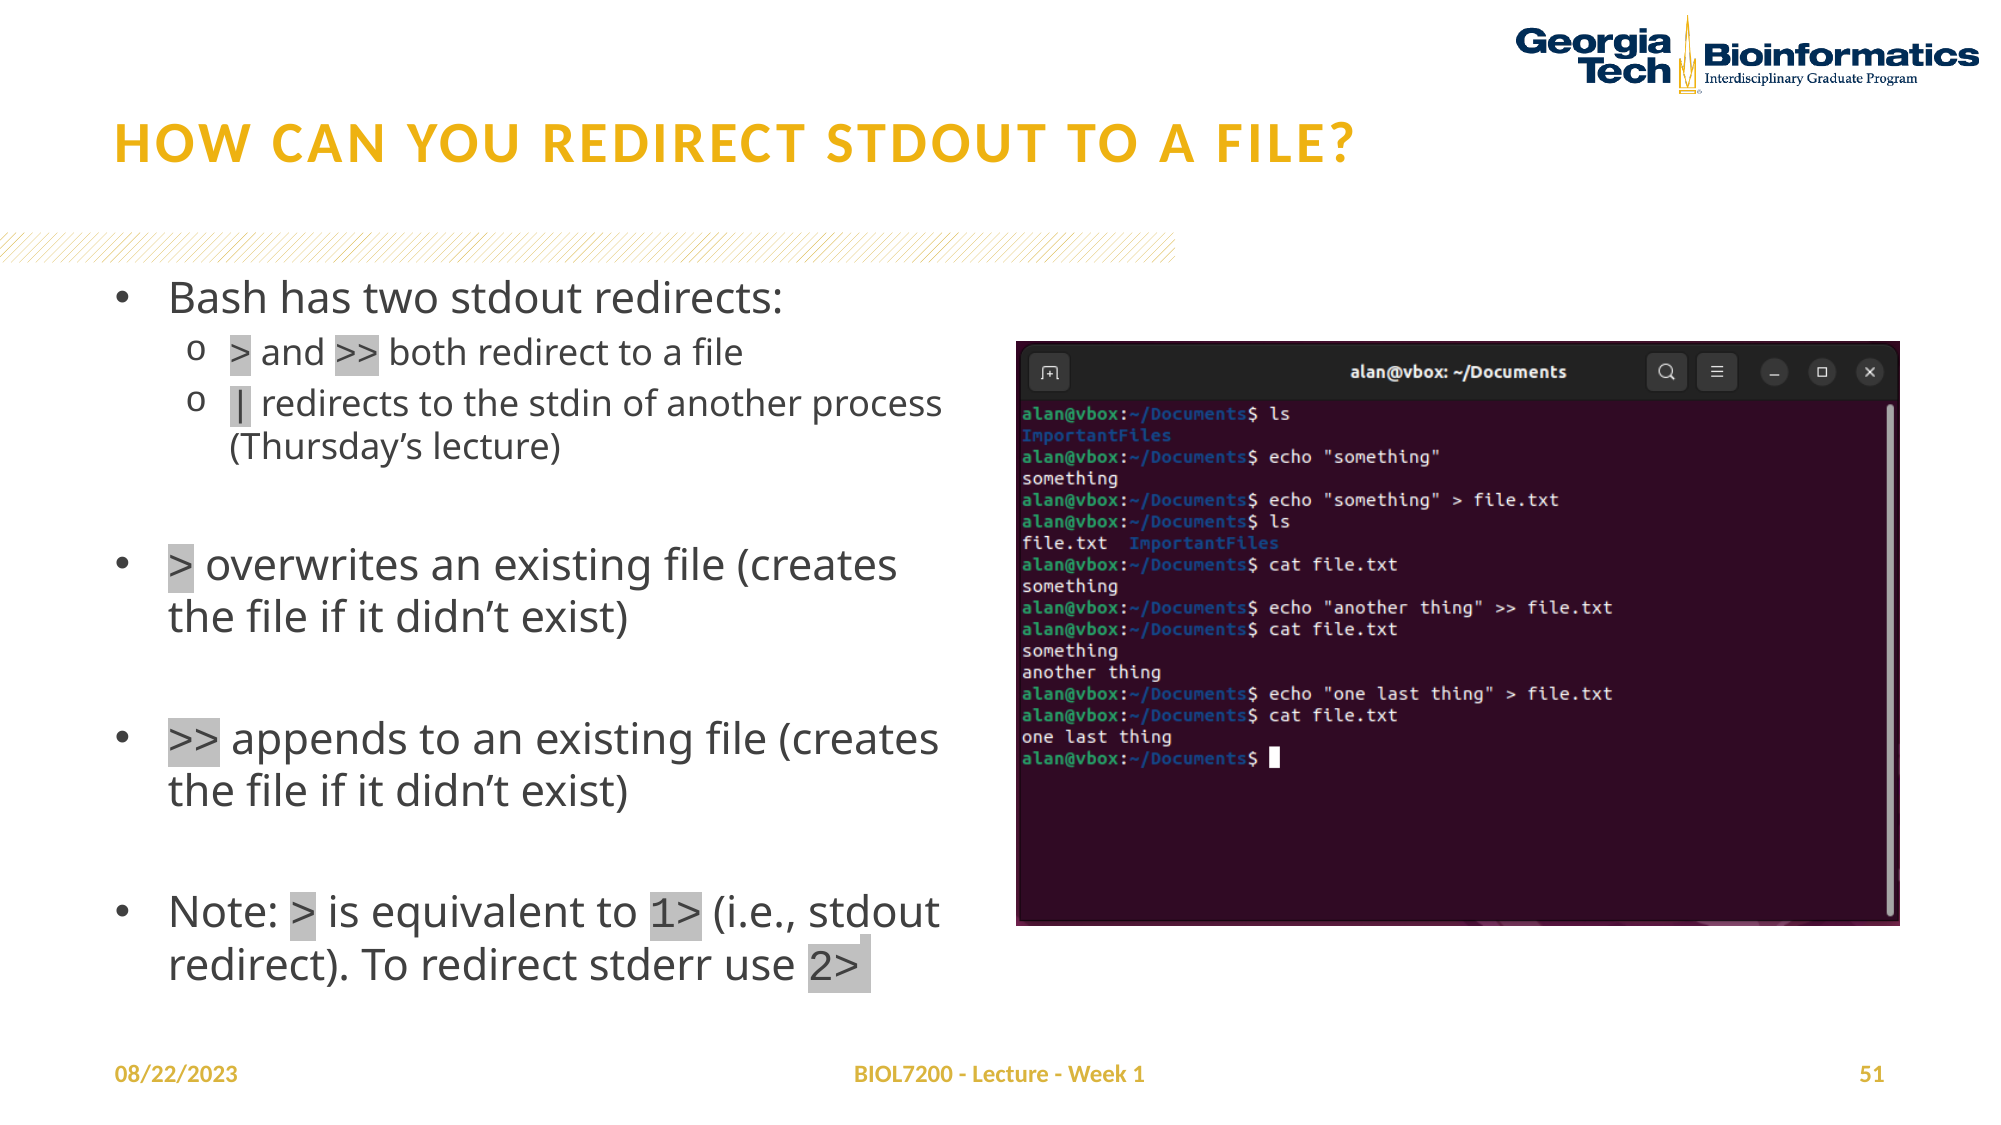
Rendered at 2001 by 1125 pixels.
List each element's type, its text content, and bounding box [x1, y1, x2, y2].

slide_number 51 [1433, 1042, 1900, 1103]
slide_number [99, 1042, 567, 1103]
footer BIOL7200 - Lecture - Week 1 [683, 1042, 1317, 1103]
list Bash has two stdout redirects: > and >> both redirect to a file | redirects to the stdin of another process (Thursday’s lecture) > overwrites an existing file (creates the file if it didn’t exist) >> appends to an existing file (creates the file if it didn’t exist) Note: > is equivalent to 1> (i.e., stdout redirect). To redirect stderr use 2> [99, 262, 984, 1005]
picture [1016, 341, 1901, 926]
title How can you redirect stdout to a file? [99, 45, 1900, 233]
picture [1516, 15, 1979, 94]
